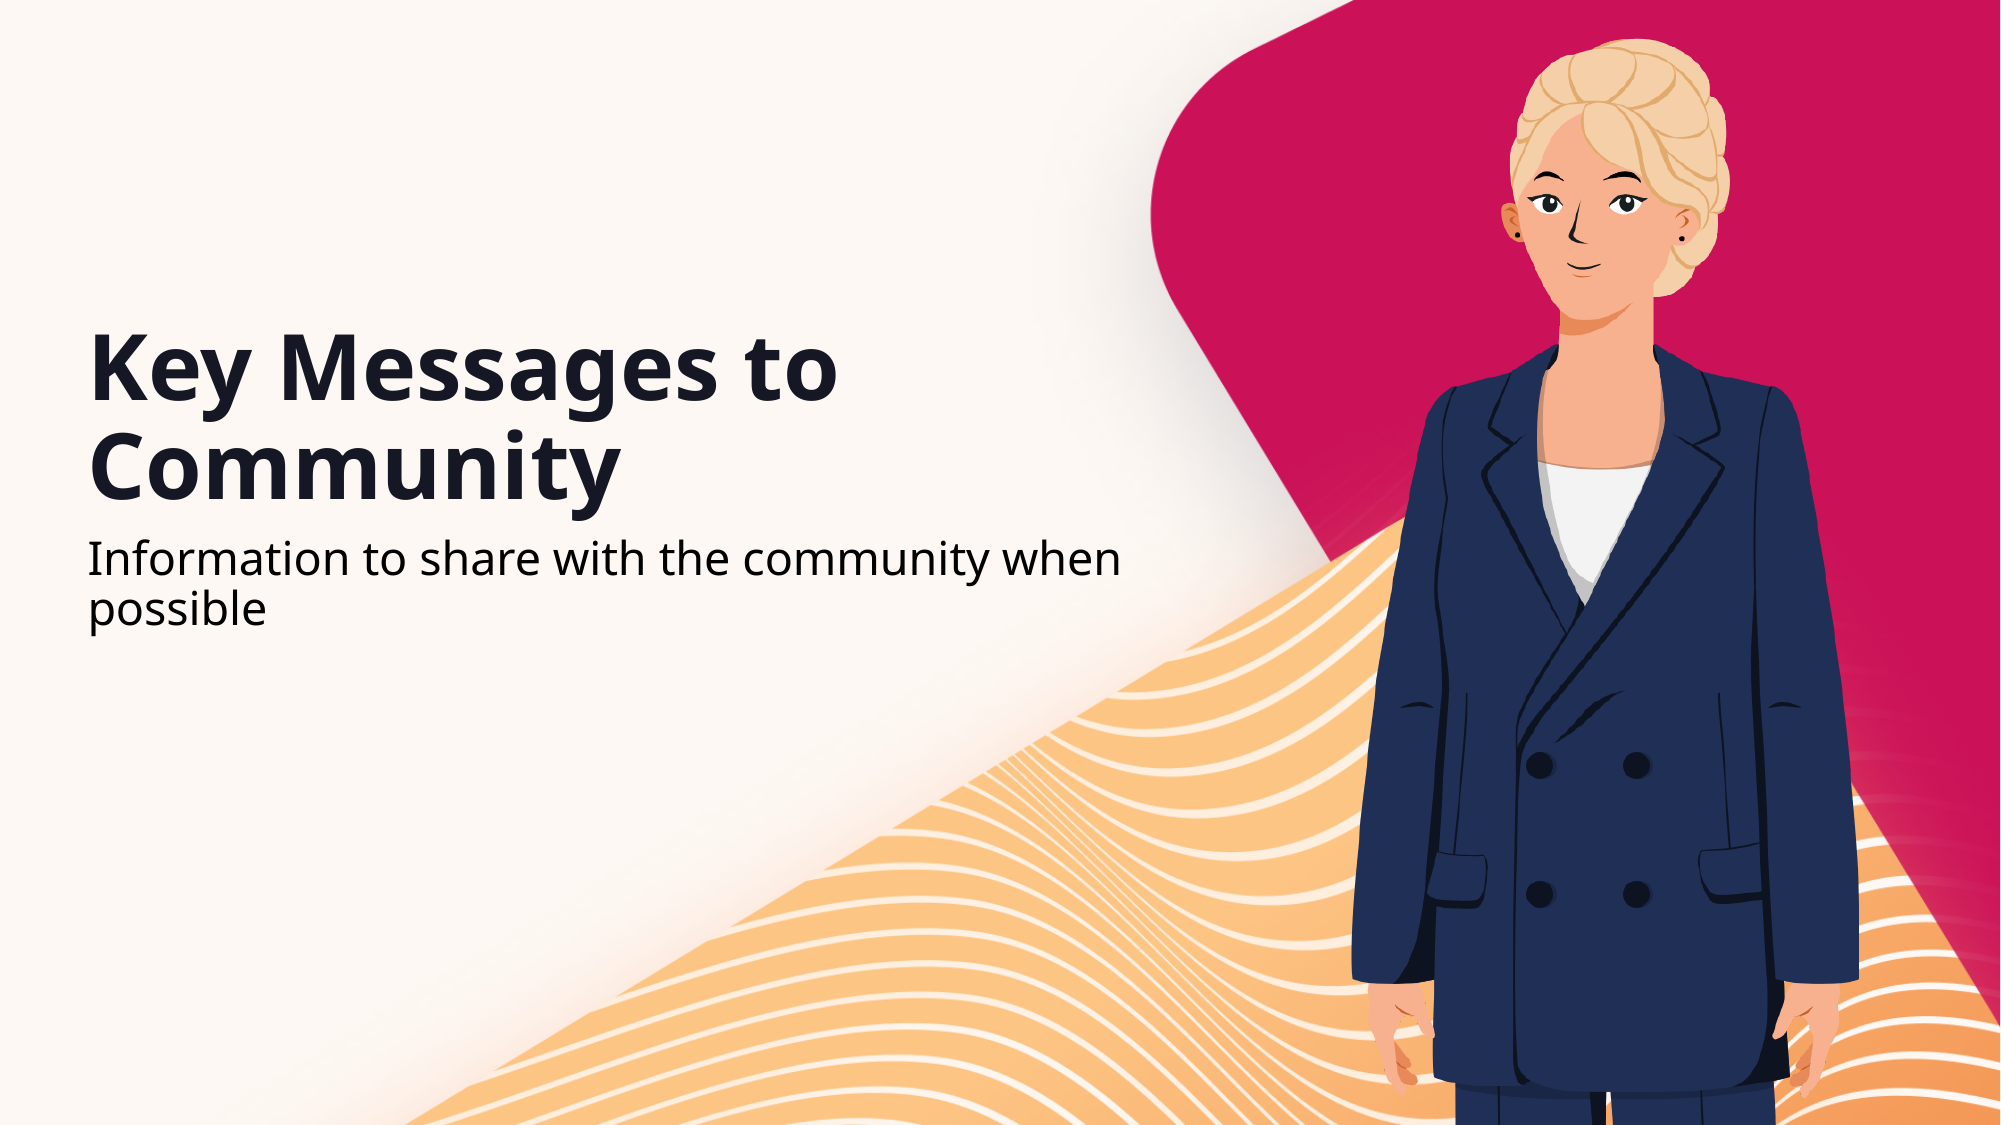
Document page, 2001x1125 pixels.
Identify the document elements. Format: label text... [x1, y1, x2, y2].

picture [0, 0, 2001, 1125]
text_box Key Messages to Community [72, 313, 1231, 527]
text_box Information to share with the community when possible [72, 526, 1218, 643]
